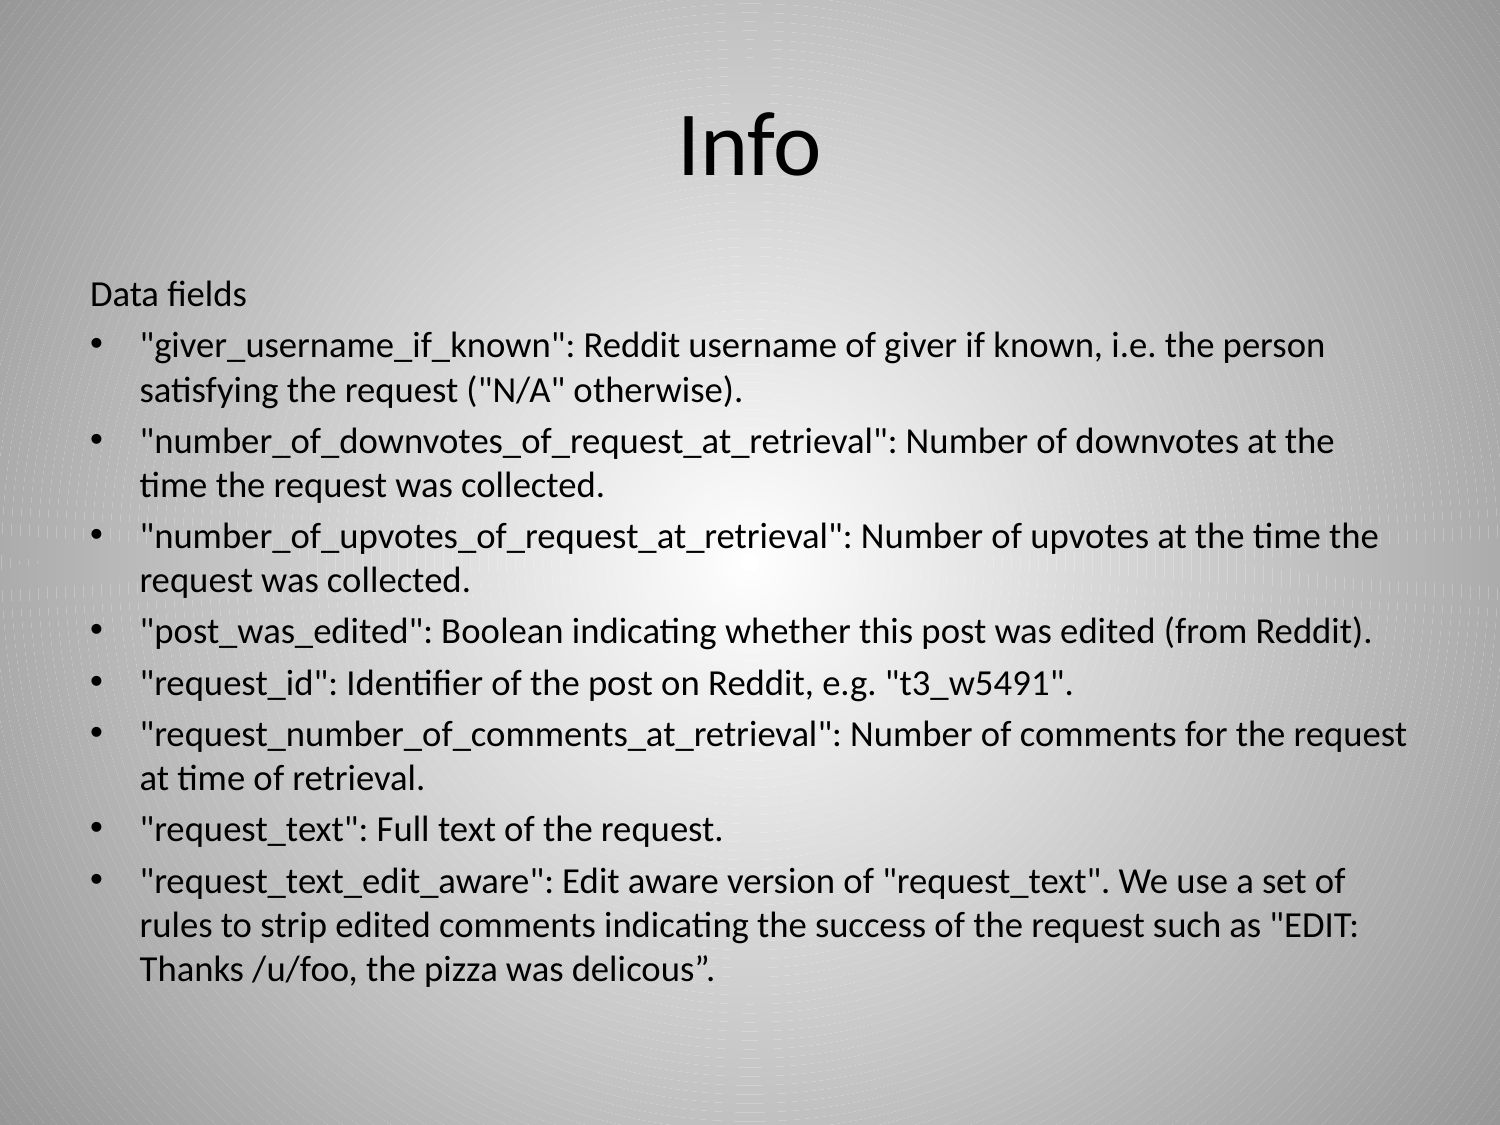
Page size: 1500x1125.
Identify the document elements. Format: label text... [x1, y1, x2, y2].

list Data fields "giver_username_if_known": Reddit username of giver if known, i.e. the person satisfying the request ("N/A" otherwise). "number_of_downvotes_of_request_at_retrieval": Number of downvotes at the time the request was collected. "number_of_upvotes_of_request_at_retrieval": Number of upvotes at the time the request was collected. "post_was_edited": Boolean indicating whether this post was edited (from Reddit). "request_id": Identifier of the post on Reddit, e.g. "t3_w5491". "request_number_of_comments_at_retrieval": Number of comments for the request at time of retrieval. "request_text": Full text of the request. "request_text_edit_aware": Edit aware version of "request_text". We use a set of rules to strip edited comments indicating the success of the request such as "EDIT: Thanks /u/foo, the pizza was delicous”. [75, 262, 1425, 1005]
title Info [75, 45, 1425, 233]
